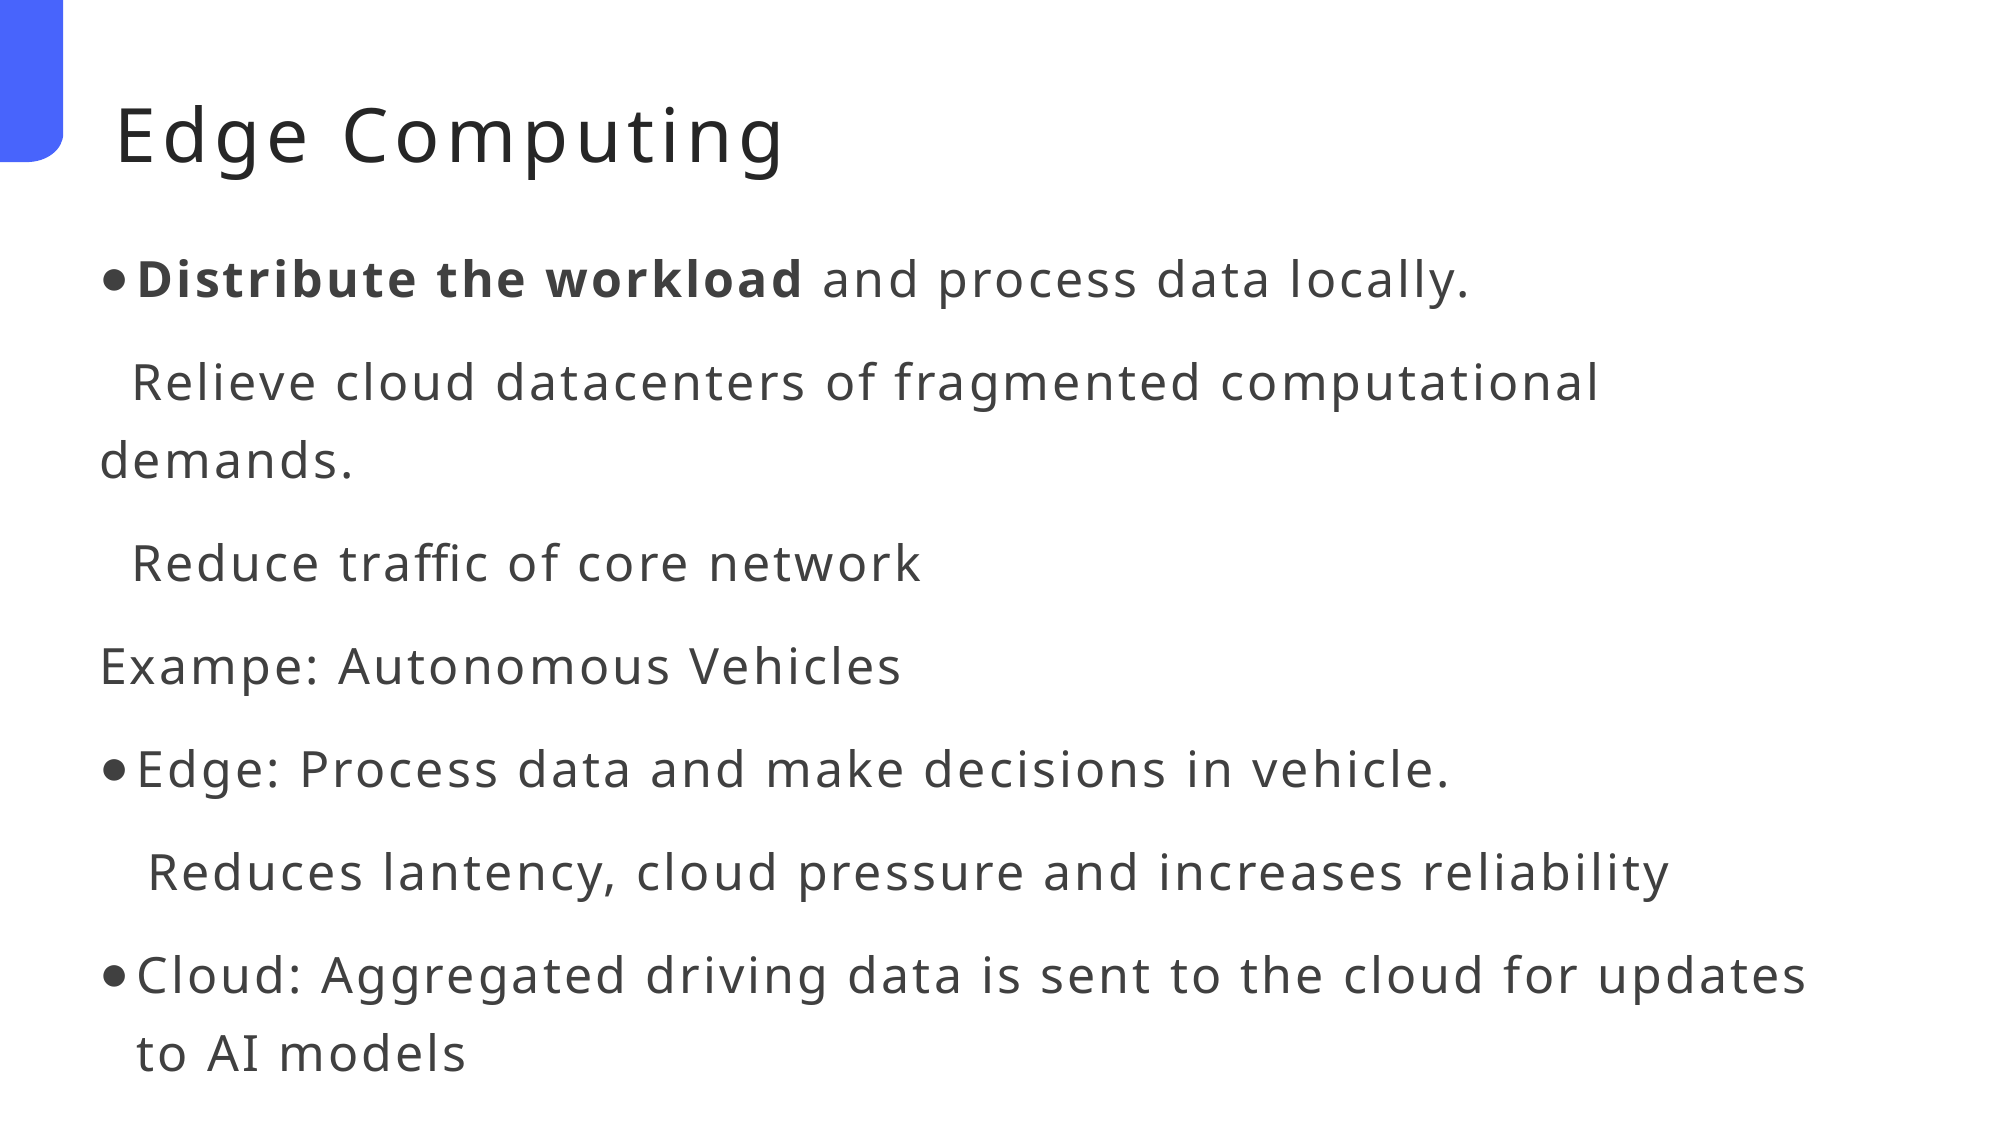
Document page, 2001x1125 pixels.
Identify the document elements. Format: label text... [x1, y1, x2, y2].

title Edge Computing [114, 59, 1886, 178]
list Distribute the workload and process data locally. Relieve cloud datacenters of fragmented computational demands. Reduce traffic of core network Exampe: Autonomous Vehicles Edge: Process data and make decisions in vehicle. Reduces lantency, cloud pressure and increases reliability Cloud: Aggregated driving data is sent to the cloud for updates to AI models [84, 222, 1856, 1032]
